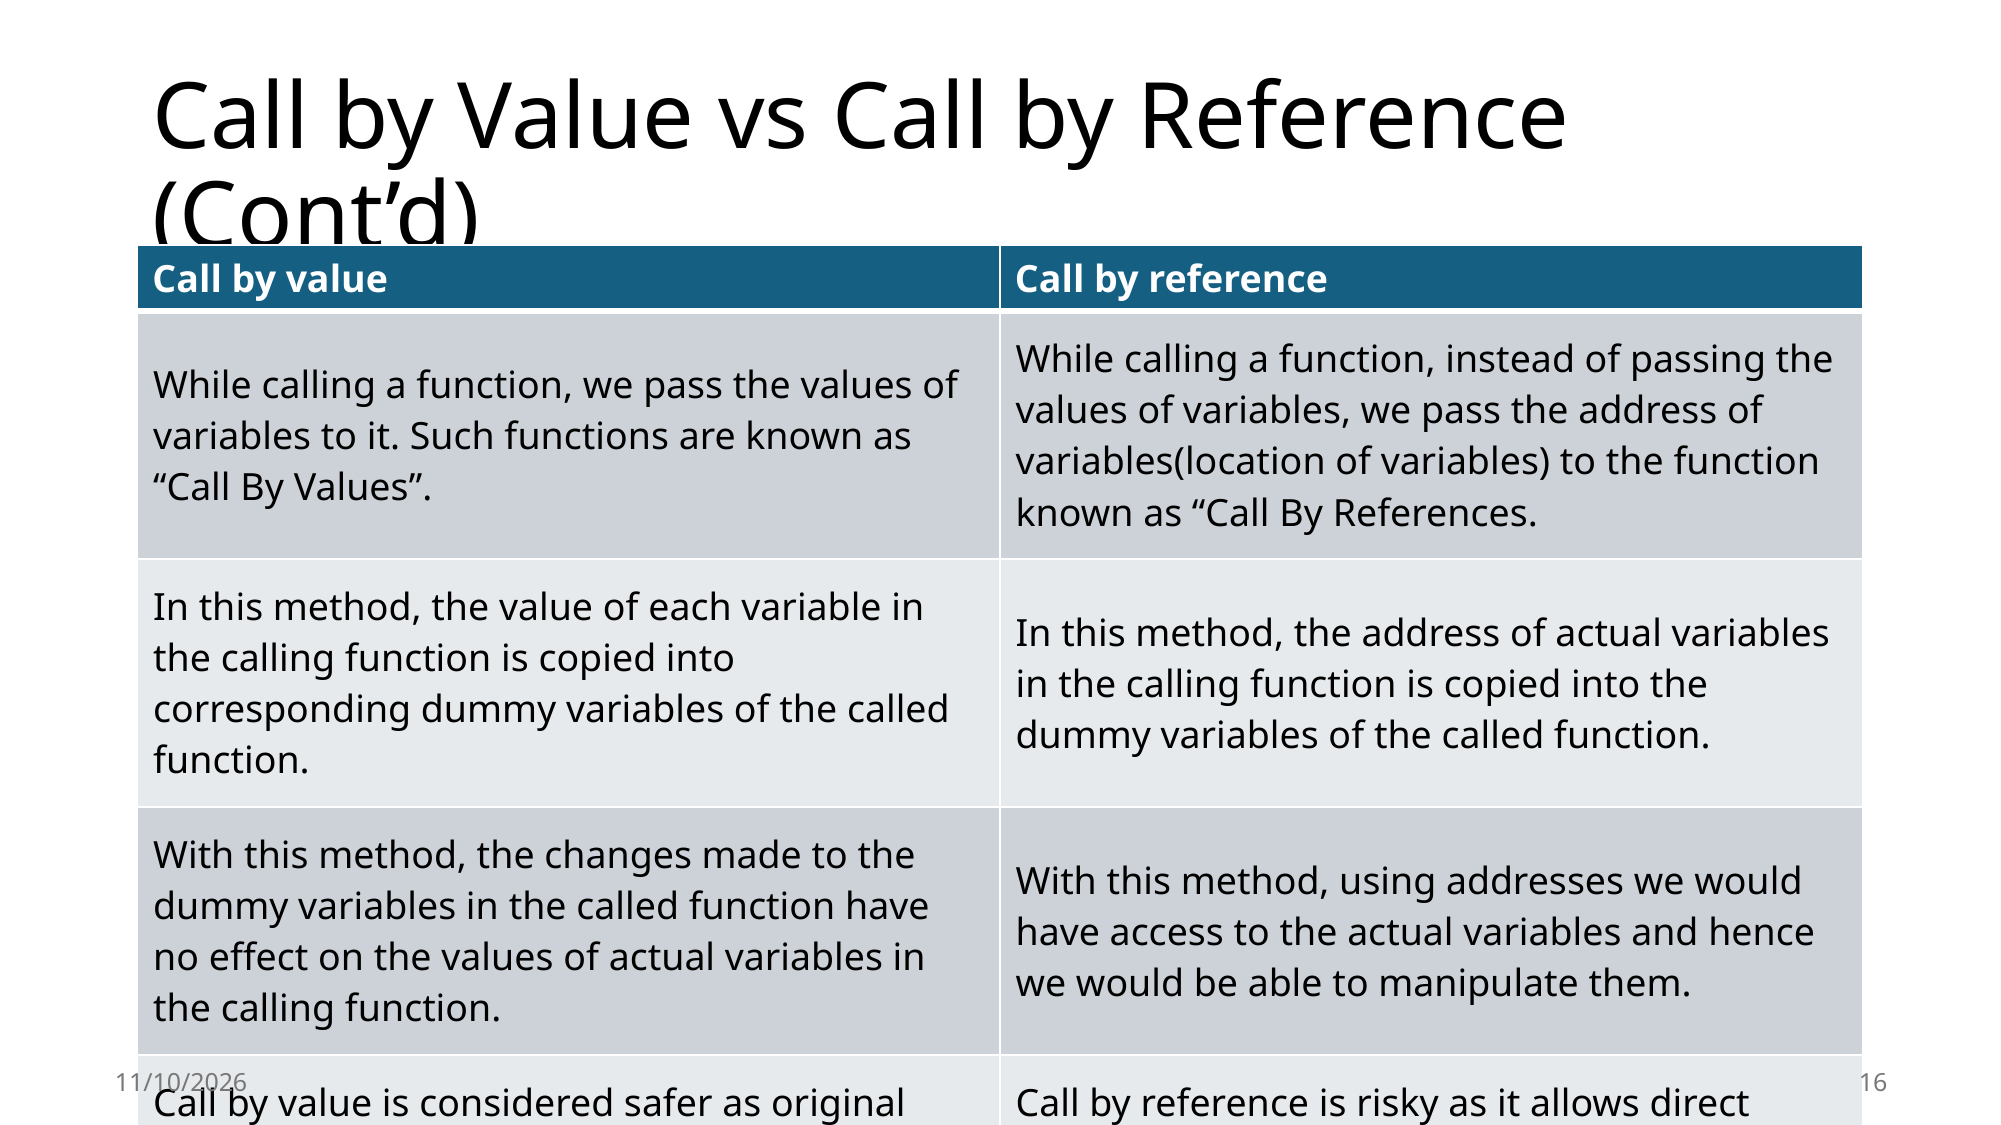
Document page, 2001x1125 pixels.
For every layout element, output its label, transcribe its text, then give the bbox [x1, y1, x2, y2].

table_header Call by value [138, 246, 999, 308]
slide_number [99, 1053, 550, 1114]
title Call by Value vs Call by Reference (Cont’d) [137, 59, 1863, 244]
table_cell In this method, the address of actual variables in the calling function is copied into the dummy variables of the called function. [1001, 560, 1862, 806]
table_cell With this method, the changes made to the dummy variables in the called function have no effect on the values of actual variables in the calling function. [138, 808, 999, 1054]
table_cell While calling a function, we pass the values of variables to it. Such functions are known as “Call By Values”. [138, 314, 999, 558]
table_cell While calling a function, instead of passing the values of variables, we pass the address of variables(location of variables) to the function known as “Call By References. [1001, 314, 1862, 558]
table_cell With this method, using addresses we would have access to the actual variables and hence we would be able to manipulate them. [1001, 808, 1862, 1054]
slide_number 16 [1452, 1053, 1903, 1114]
table_header Call by reference [1001, 246, 1862, 308]
table_cell Call by value is considered safer as original data is preserved [138, 1056, 999, 1125]
table_cell In this method, the value of each variable in the calling function is copied into corresponding dummy variables of the called function. [138, 560, 999, 806]
table_cell Call by reference is risky as it allows direct modification in original data [1001, 1056, 1862, 1125]
